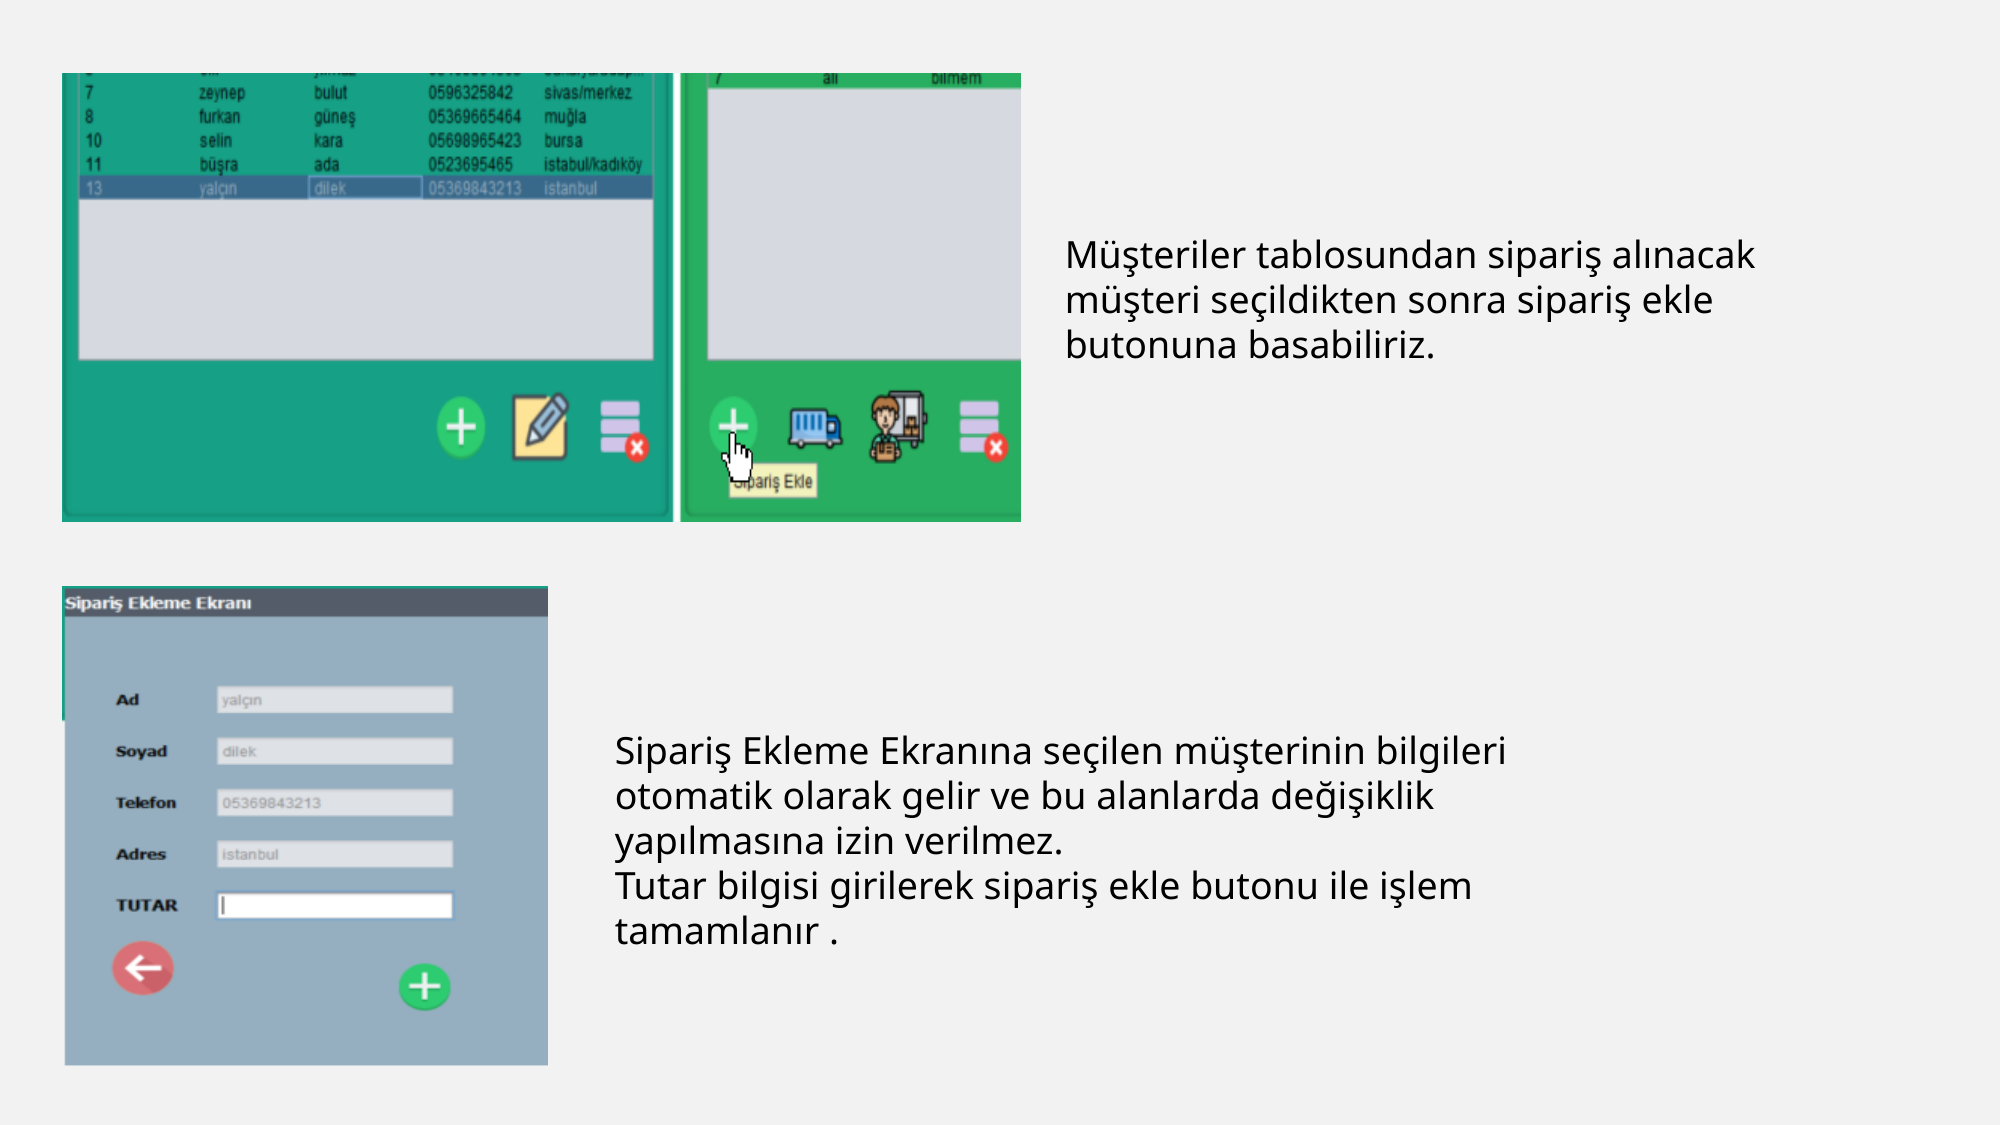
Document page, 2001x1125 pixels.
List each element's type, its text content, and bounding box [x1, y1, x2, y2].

picture [62, 73, 1021, 522]
text_box Müşteriler tablosundan sipariş alınacak müşteri seçildikten sonra sipariş ekle butonuna basabiliriz. [1050, 223, 1877, 374]
text_box Sipariş Ekleme Ekranına seçilen müşterinin bilgileri otomatik olarak gelir ve bu alanlarda değişiklik yapılmasına izin verilmez. Tutar bilgisi girilerek sipariş ekle butonu ile işlem tamamlanır . [599, 719, 1642, 960]
picture [62, 586, 548, 1067]
